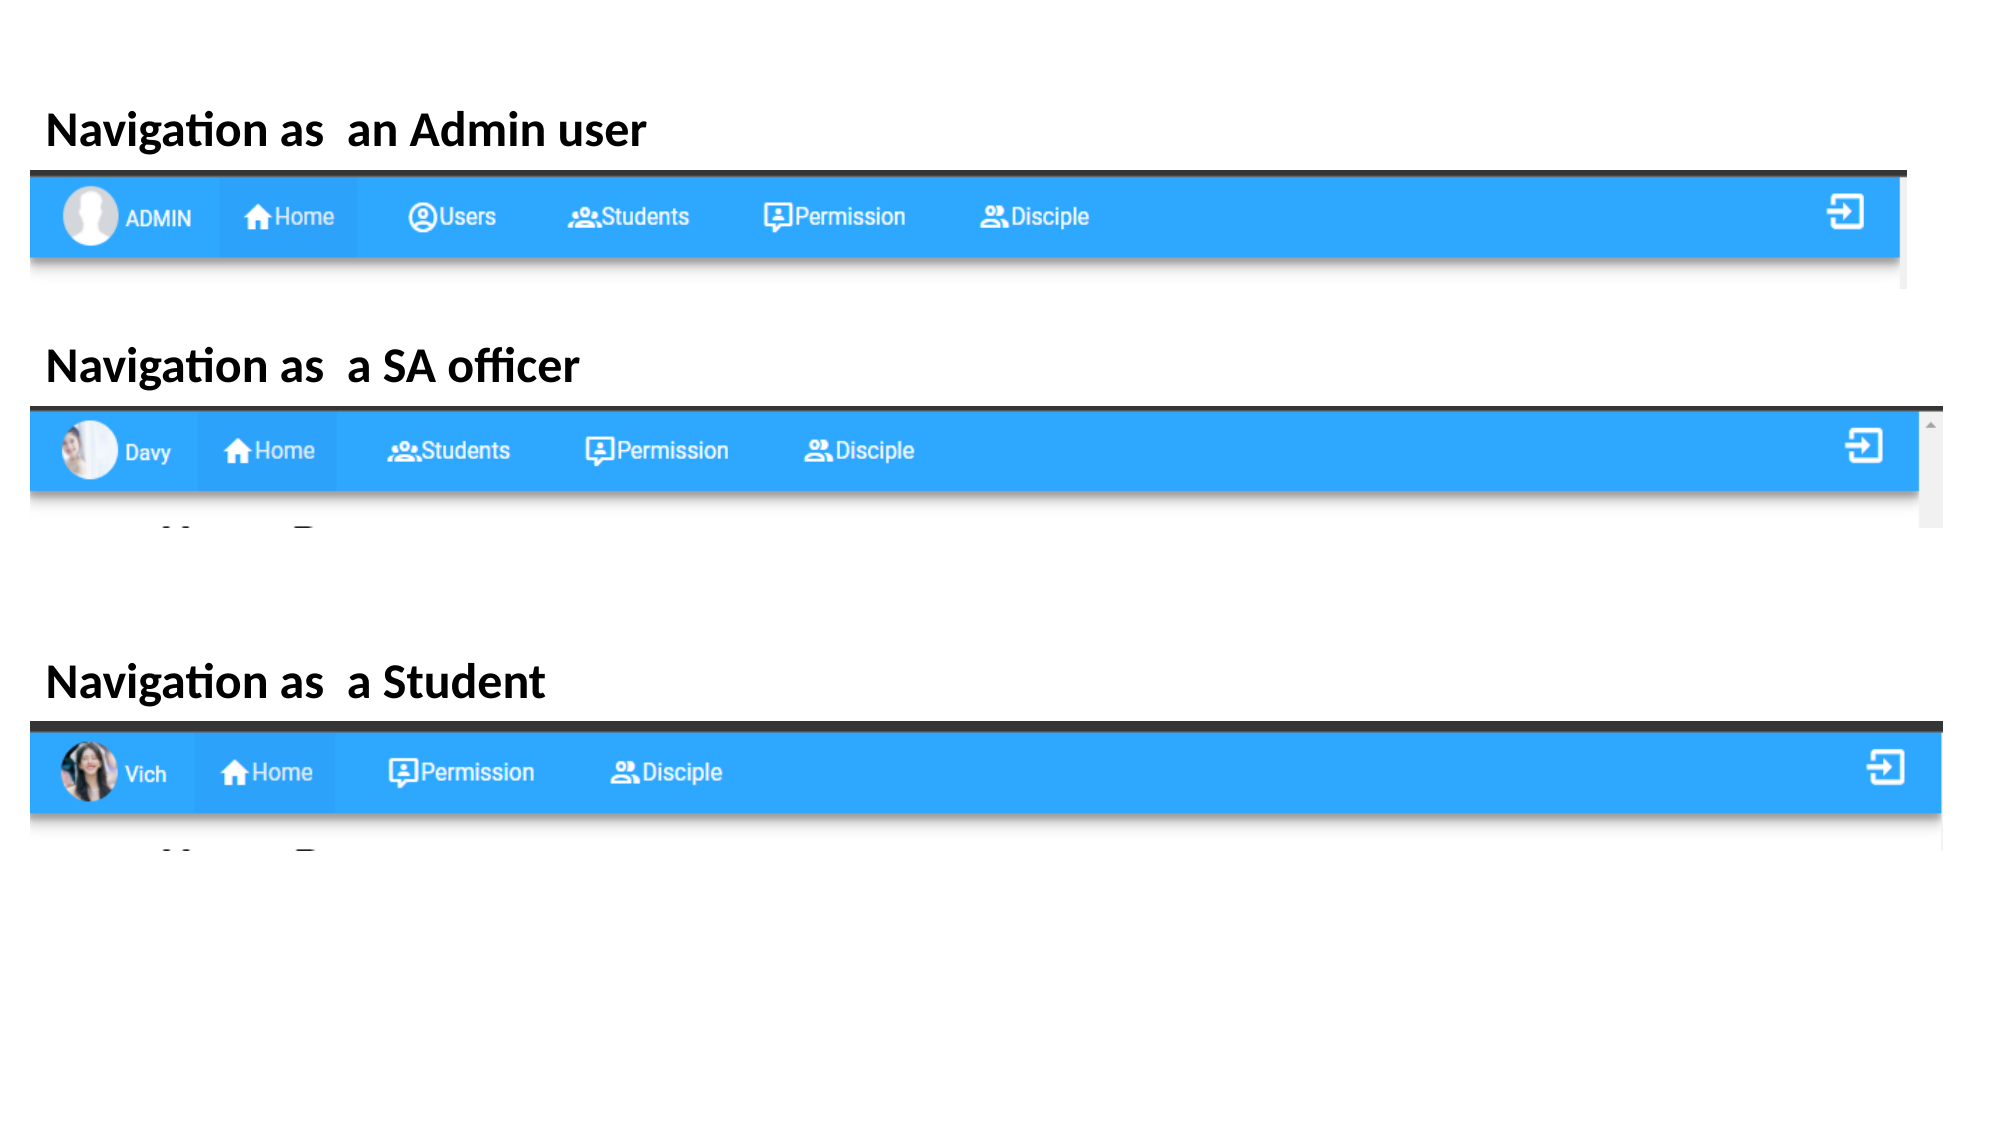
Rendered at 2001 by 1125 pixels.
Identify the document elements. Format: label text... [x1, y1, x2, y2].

picture [30, 721, 1943, 851]
picture [30, 406, 1943, 528]
text_box Navigation as an Admin user [30, 88, 724, 164]
text_box Navigation as a Student [30, 640, 724, 716]
picture [30, 170, 1907, 289]
text_box Navigation as a SA officer [30, 324, 724, 400]
